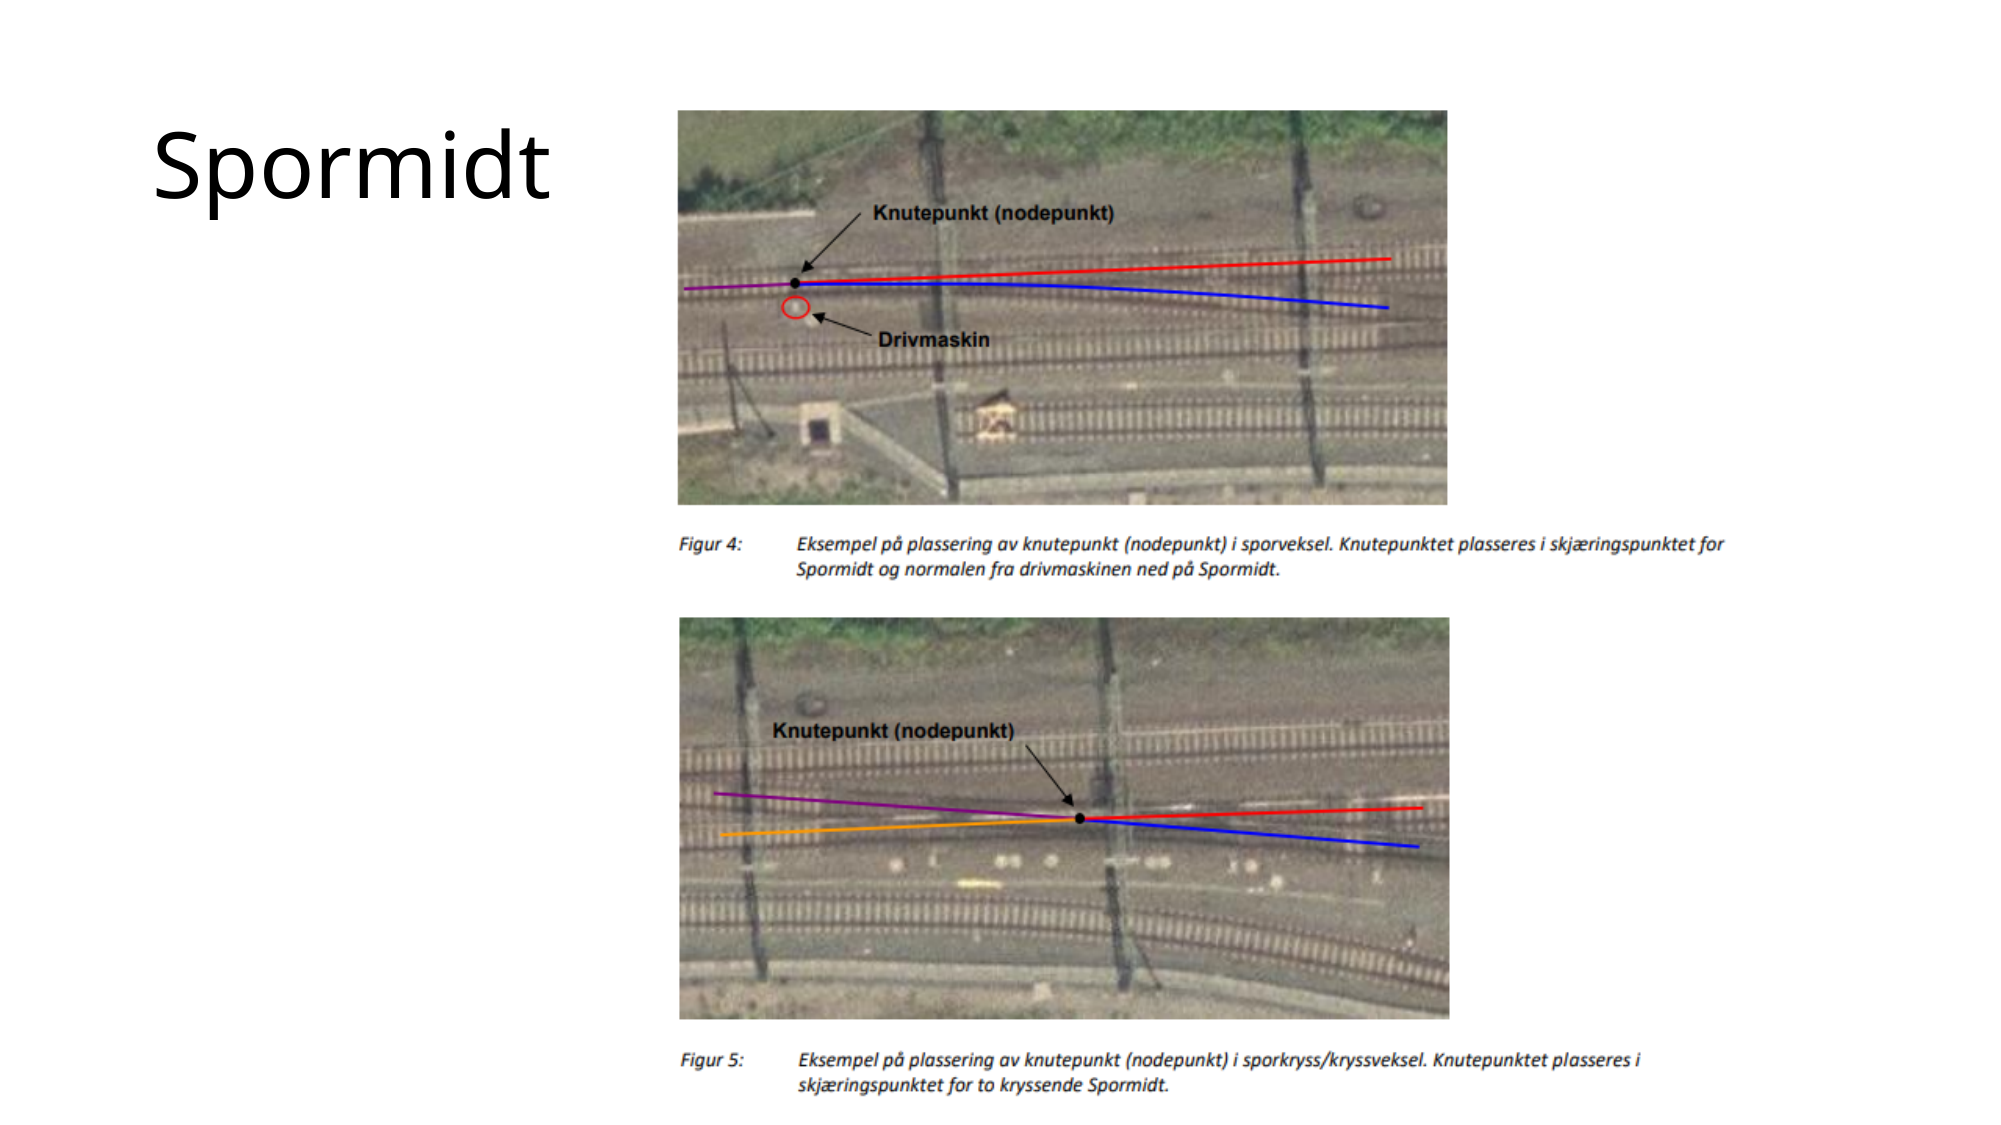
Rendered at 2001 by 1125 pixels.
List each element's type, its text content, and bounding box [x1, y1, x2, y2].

title Spormidt [137, 59, 1863, 278]
picture [675, 613, 1647, 1101]
picture [675, 109, 1737, 593]
